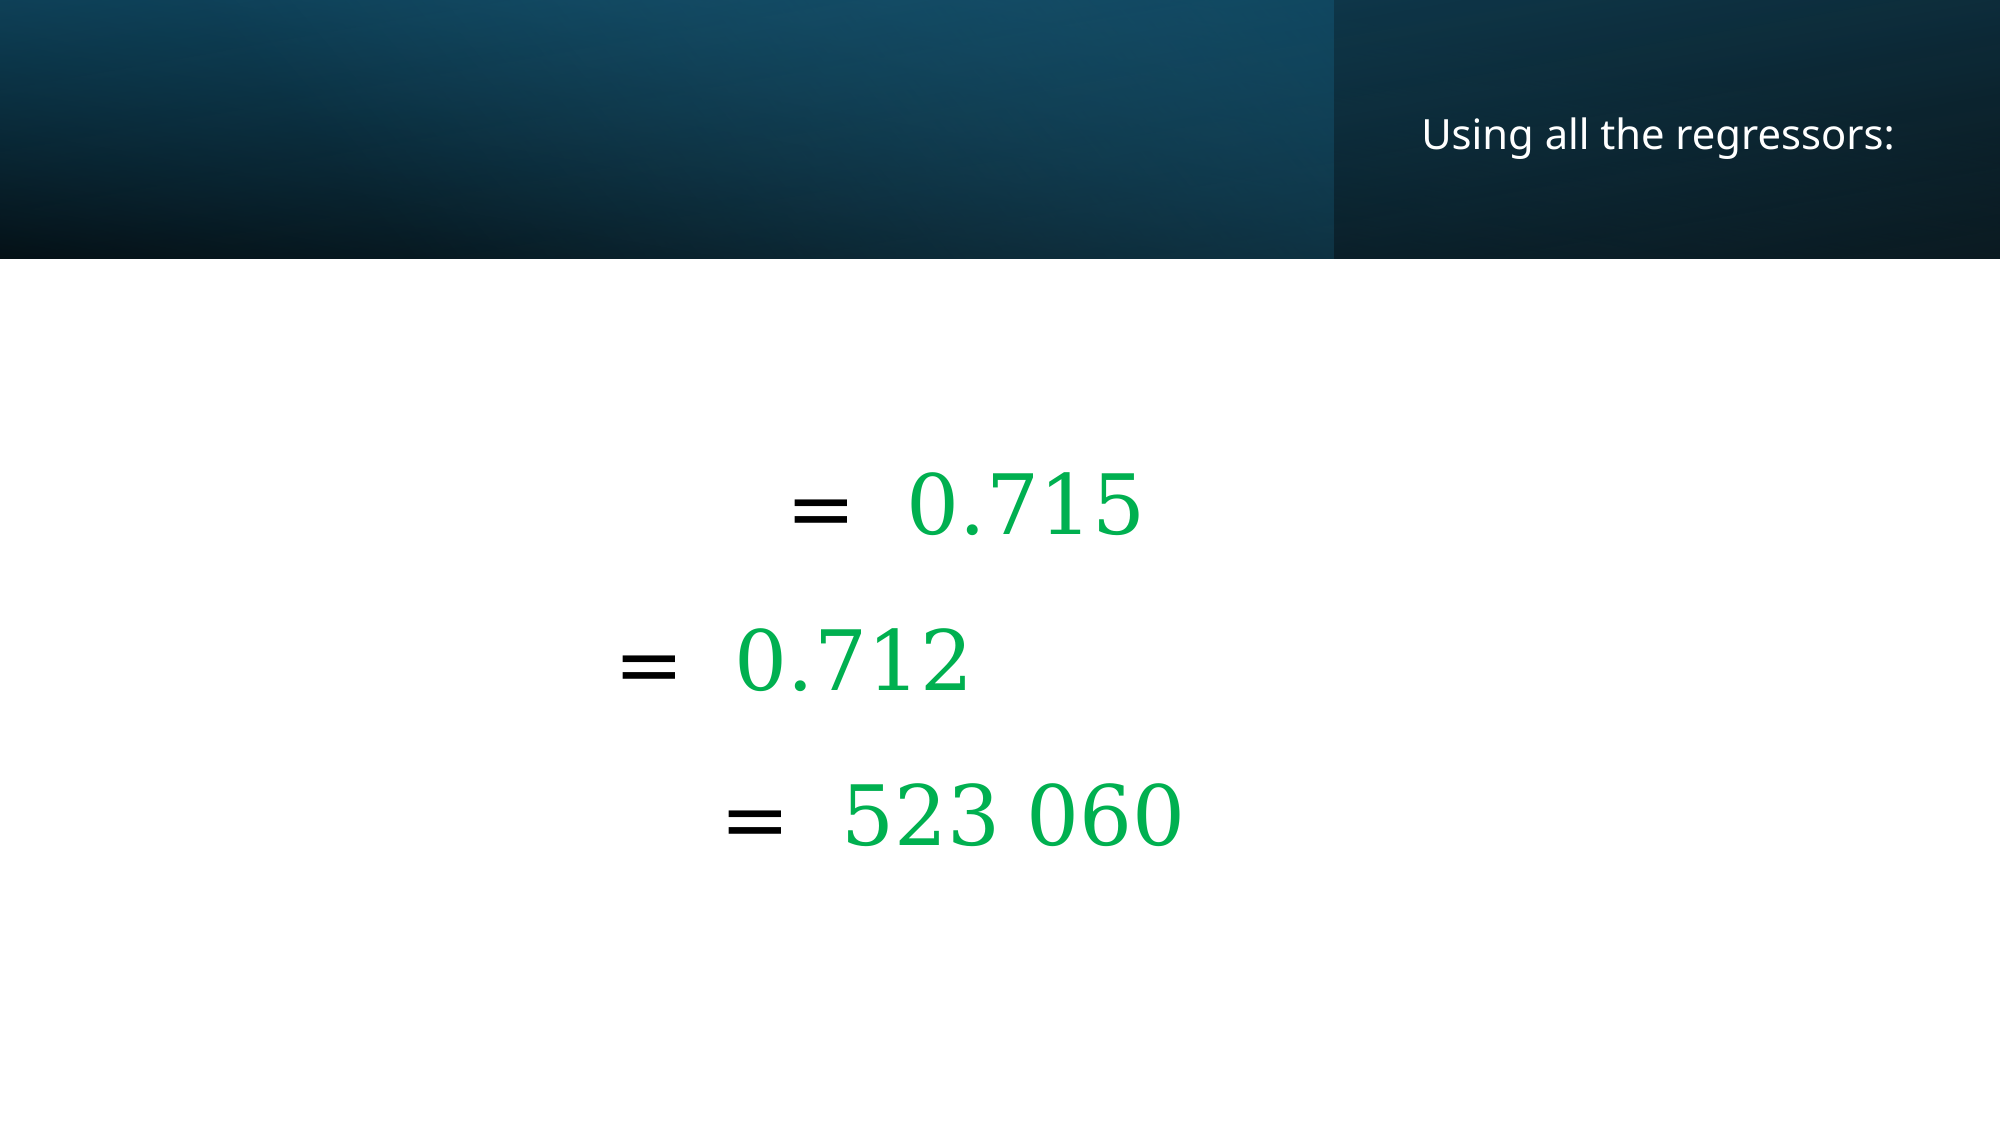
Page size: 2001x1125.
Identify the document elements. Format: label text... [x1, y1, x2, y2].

text_box Using all the regressors: [1406, 64, 1937, 208]
text_box [0, 0, 2000, 260]
text_box [0, 260, 2000, 1125]
